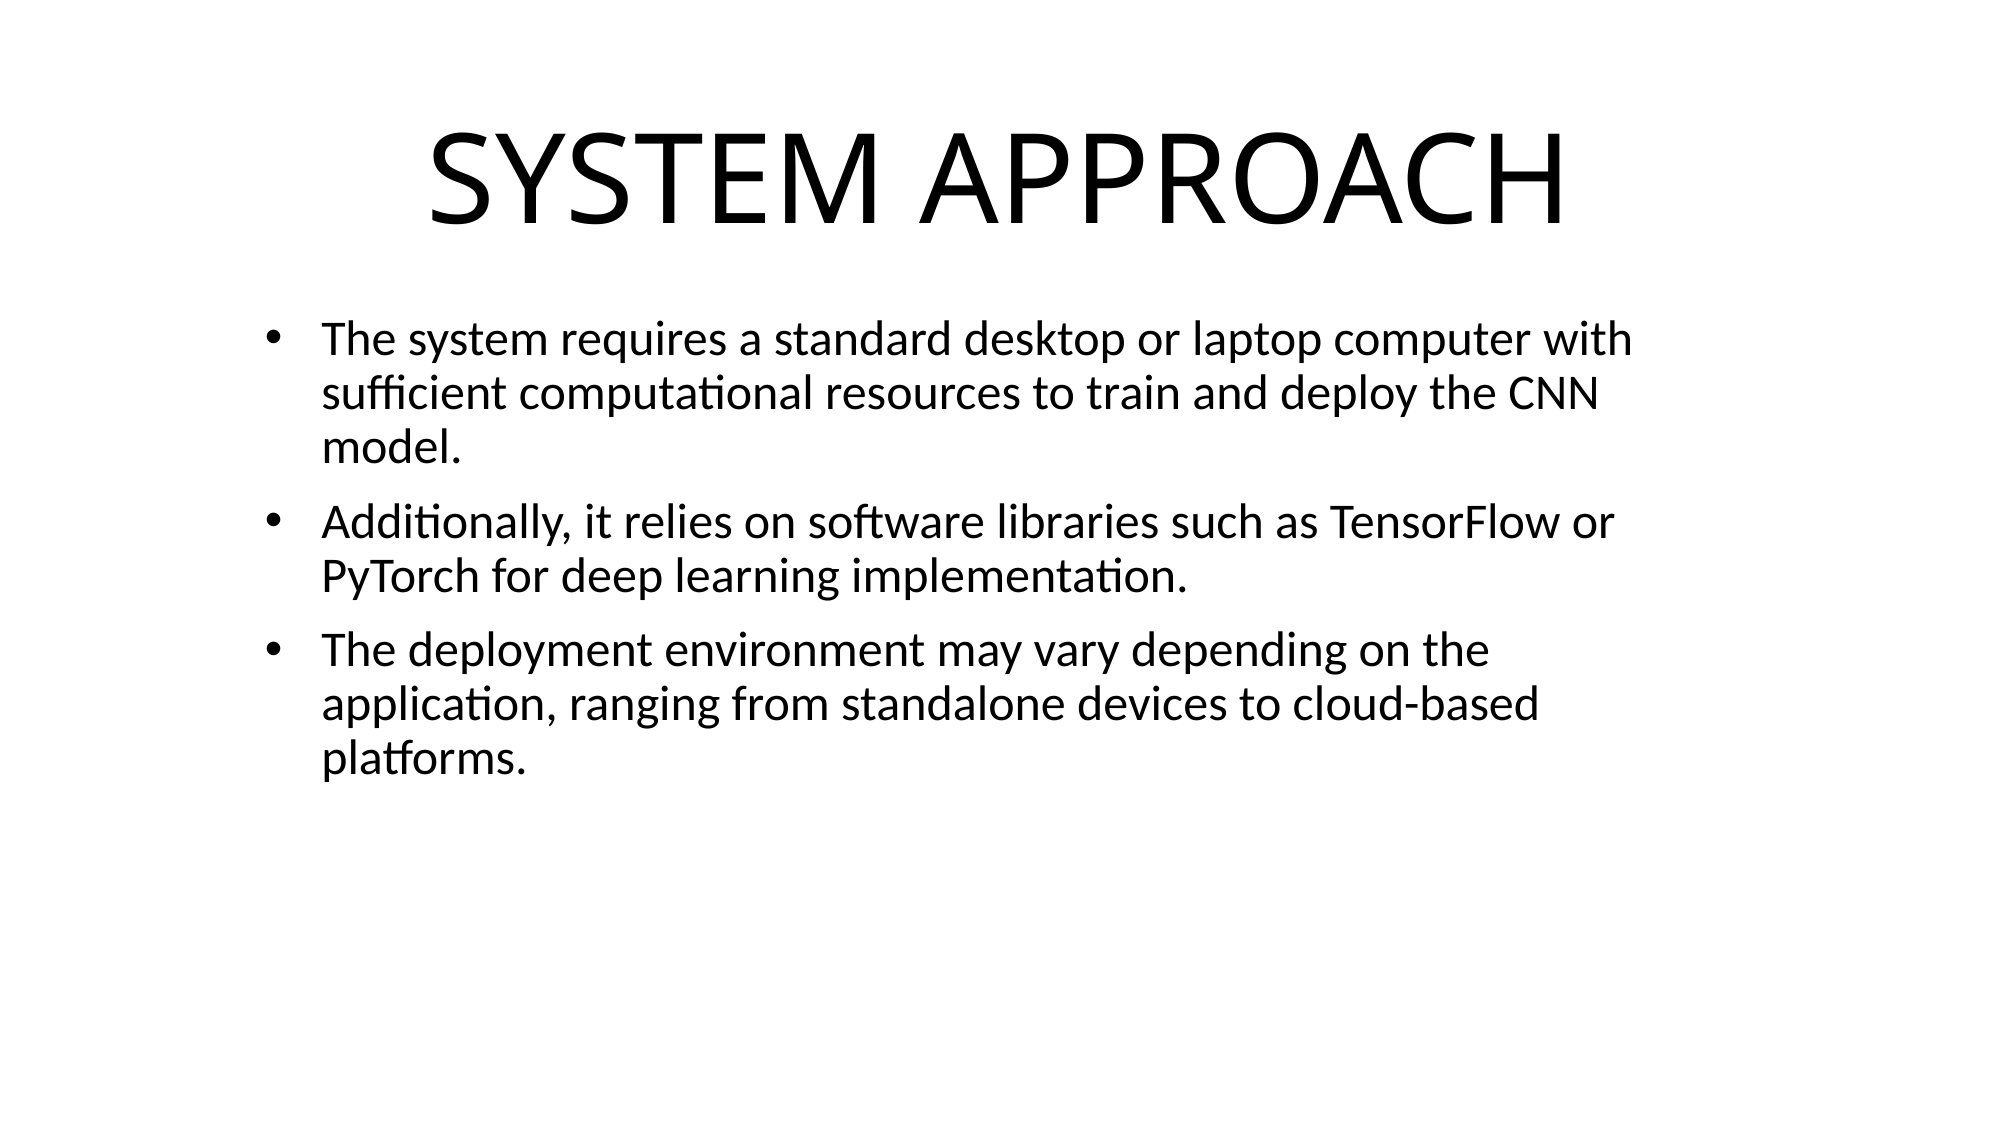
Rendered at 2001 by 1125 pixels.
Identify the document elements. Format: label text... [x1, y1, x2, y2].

title SYSTEM APPROACH [249, 77, 1750, 259]
subtitle The system requires a standard desktop or laptop computer with sufficient computational resources to train and deploy the CNN model. Additionally, it relies on software libraries such as TensorFlow or PyTorch for deep learning implementation. The deployment environment may vary depending on the application, ranging from standalone devices to cloud-based platforms. [249, 304, 1750, 922]
